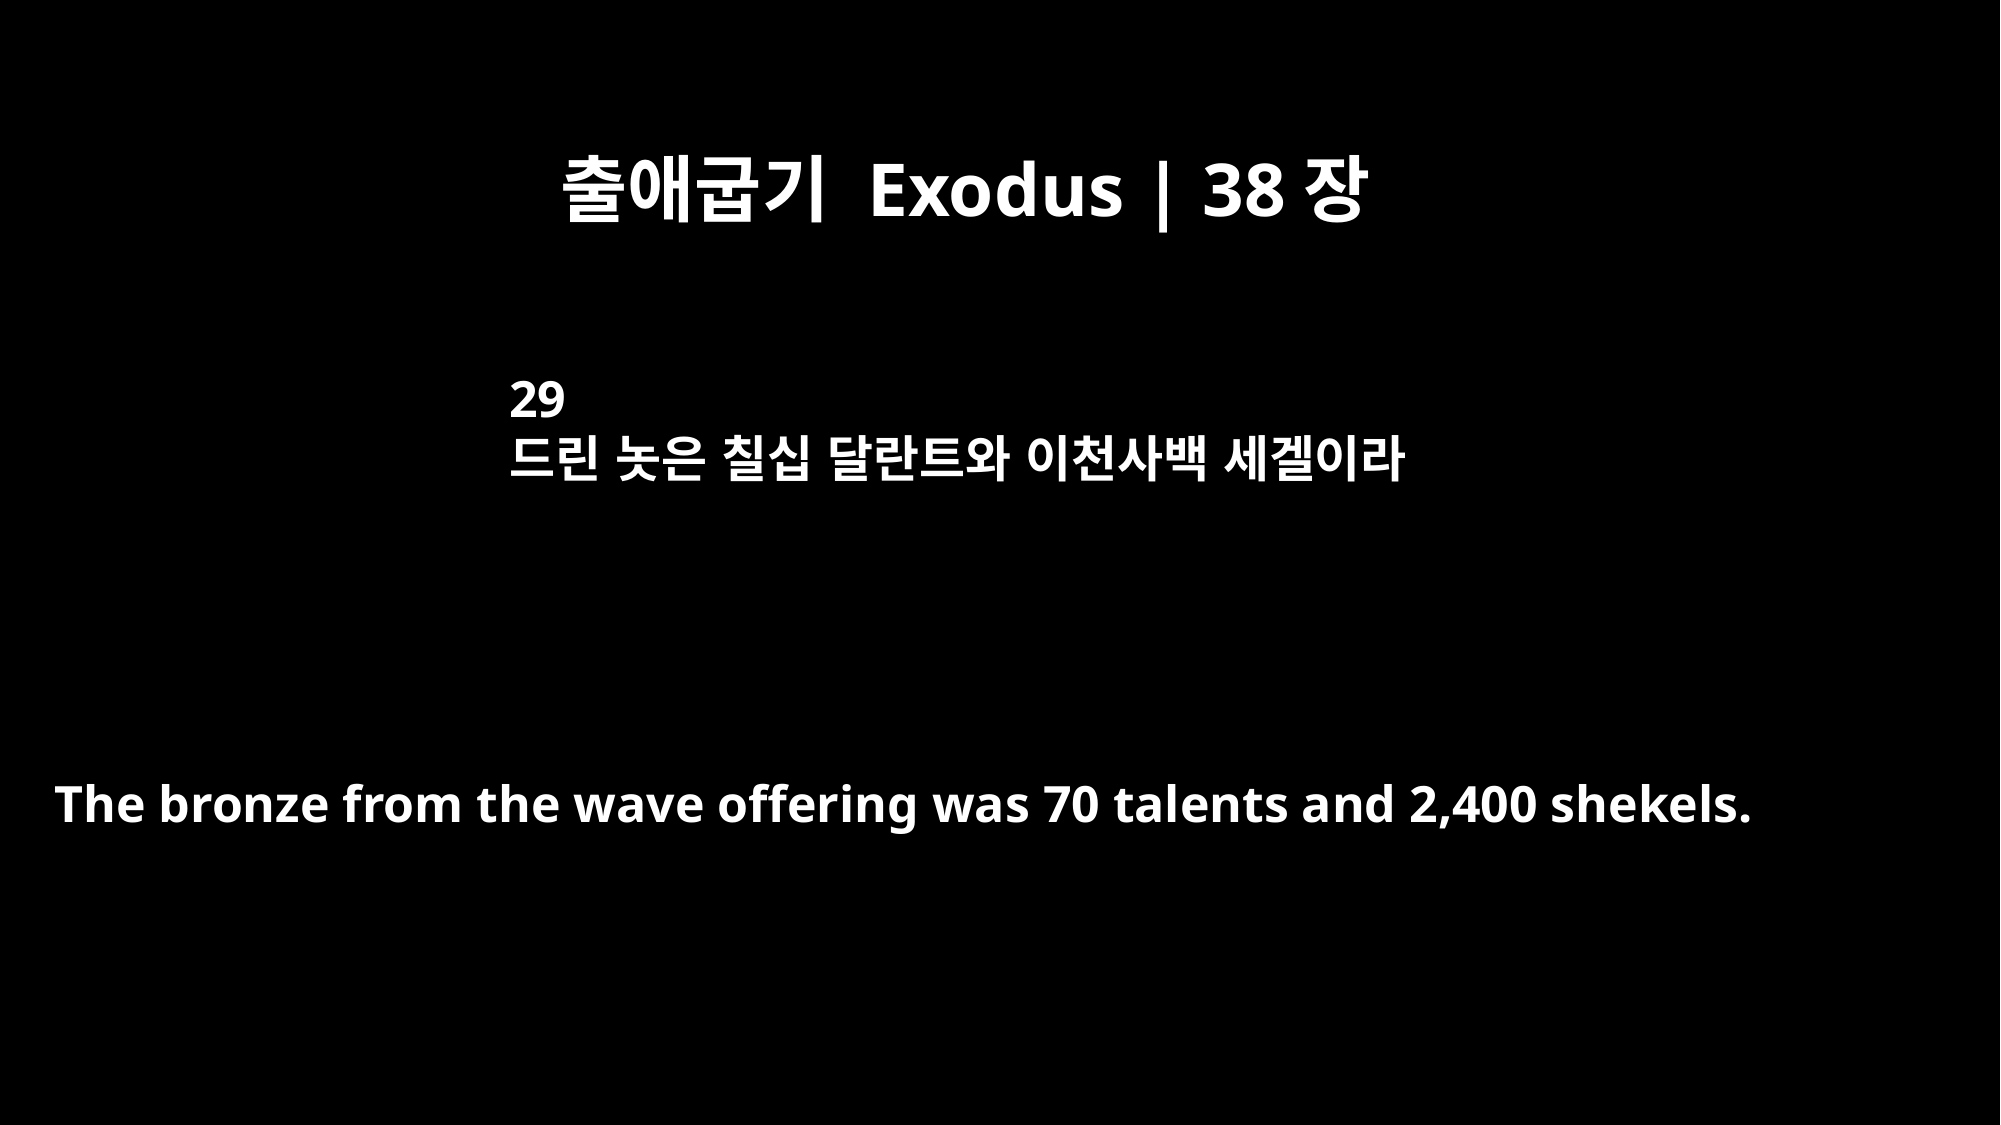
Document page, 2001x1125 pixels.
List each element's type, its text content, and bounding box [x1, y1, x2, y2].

text_box The bronze from the wave offering was 70 talents and 2,400 shekels. [39, 764, 1768, 840]
text_box 29 드린 놋은 칠십 달란트와 이천사백 세겔이라 [494, 359, 1423, 495]
text_box 출애굽기 Exodus | 38장 [545, 136, 1387, 239]
